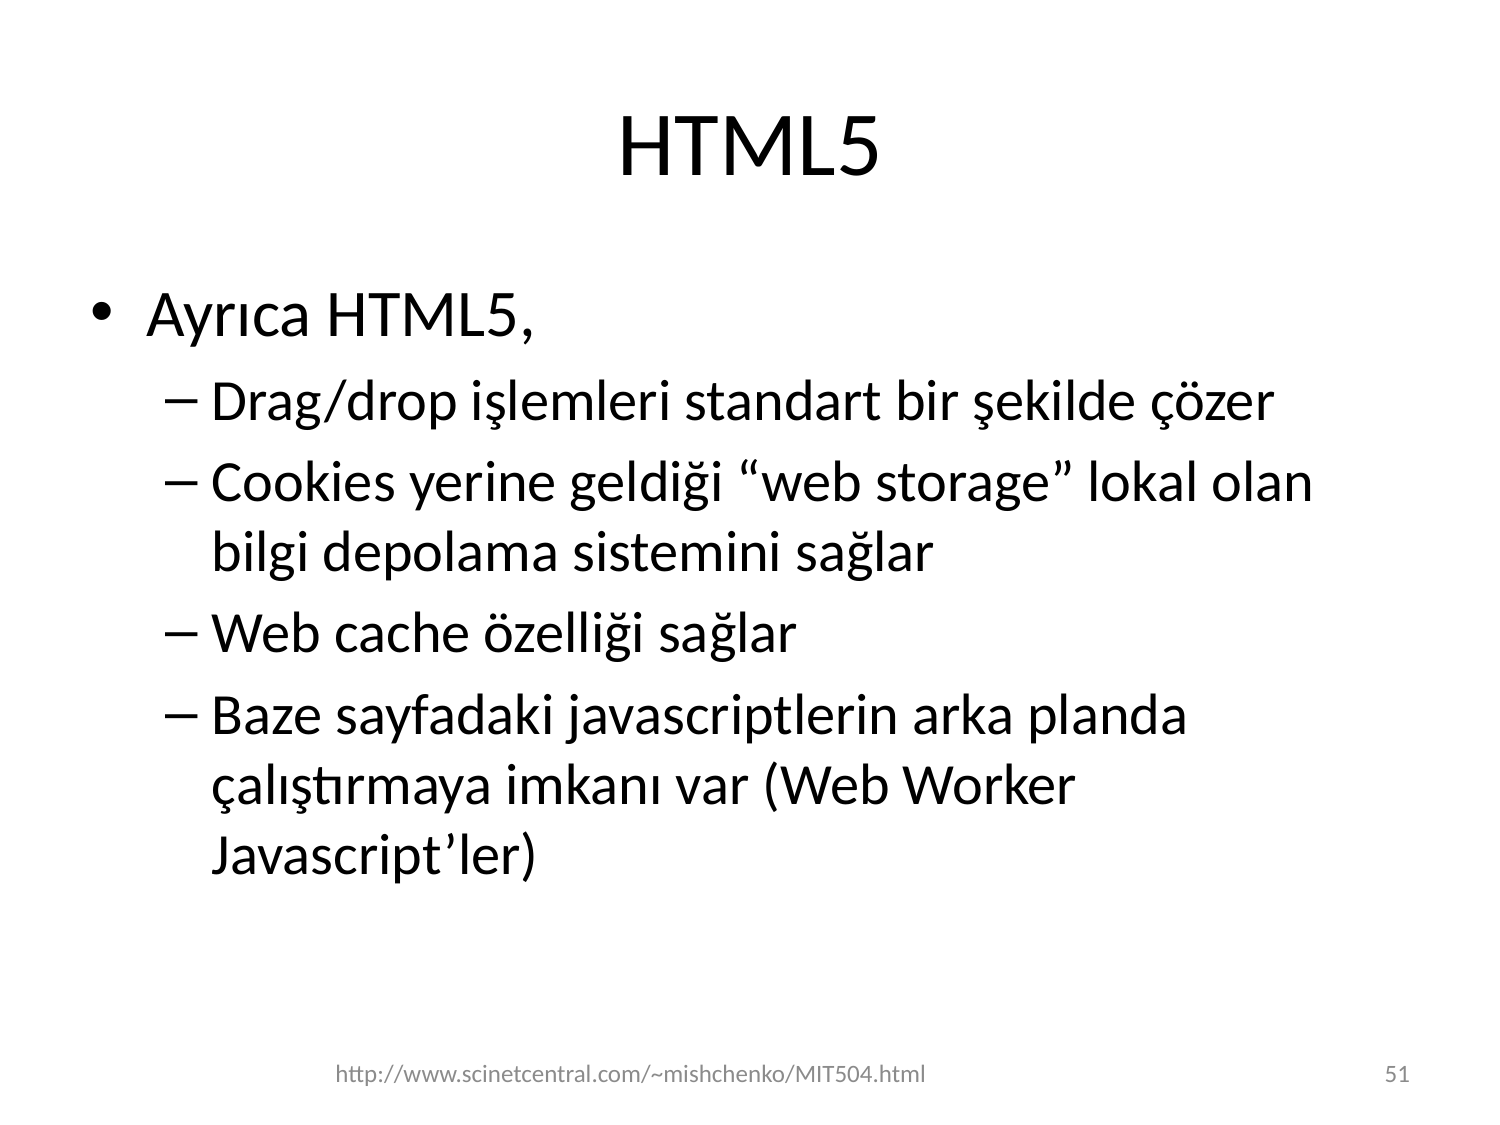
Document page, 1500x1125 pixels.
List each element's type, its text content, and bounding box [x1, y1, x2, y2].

list Ayrıca HTML5, Drag/drop işlemleri standart bir şekilde çözer Cookies yerine geldiği “web storage” lokal olan bilgi depolama sistemini sağlar Web cache özelliği sağlar Baze sayfadaki javascriptlerin arka planda çalıştırmaya imkanı var (Web Worker Javascript’ler) [75, 262, 1425, 1005]
title HTML5 [75, 45, 1425, 233]
footer http://www.scinetcentral.com/~mishchenko/MIT504.html [275, 1042, 988, 1103]
slide_number 51 [1074, 1042, 1425, 1103]
